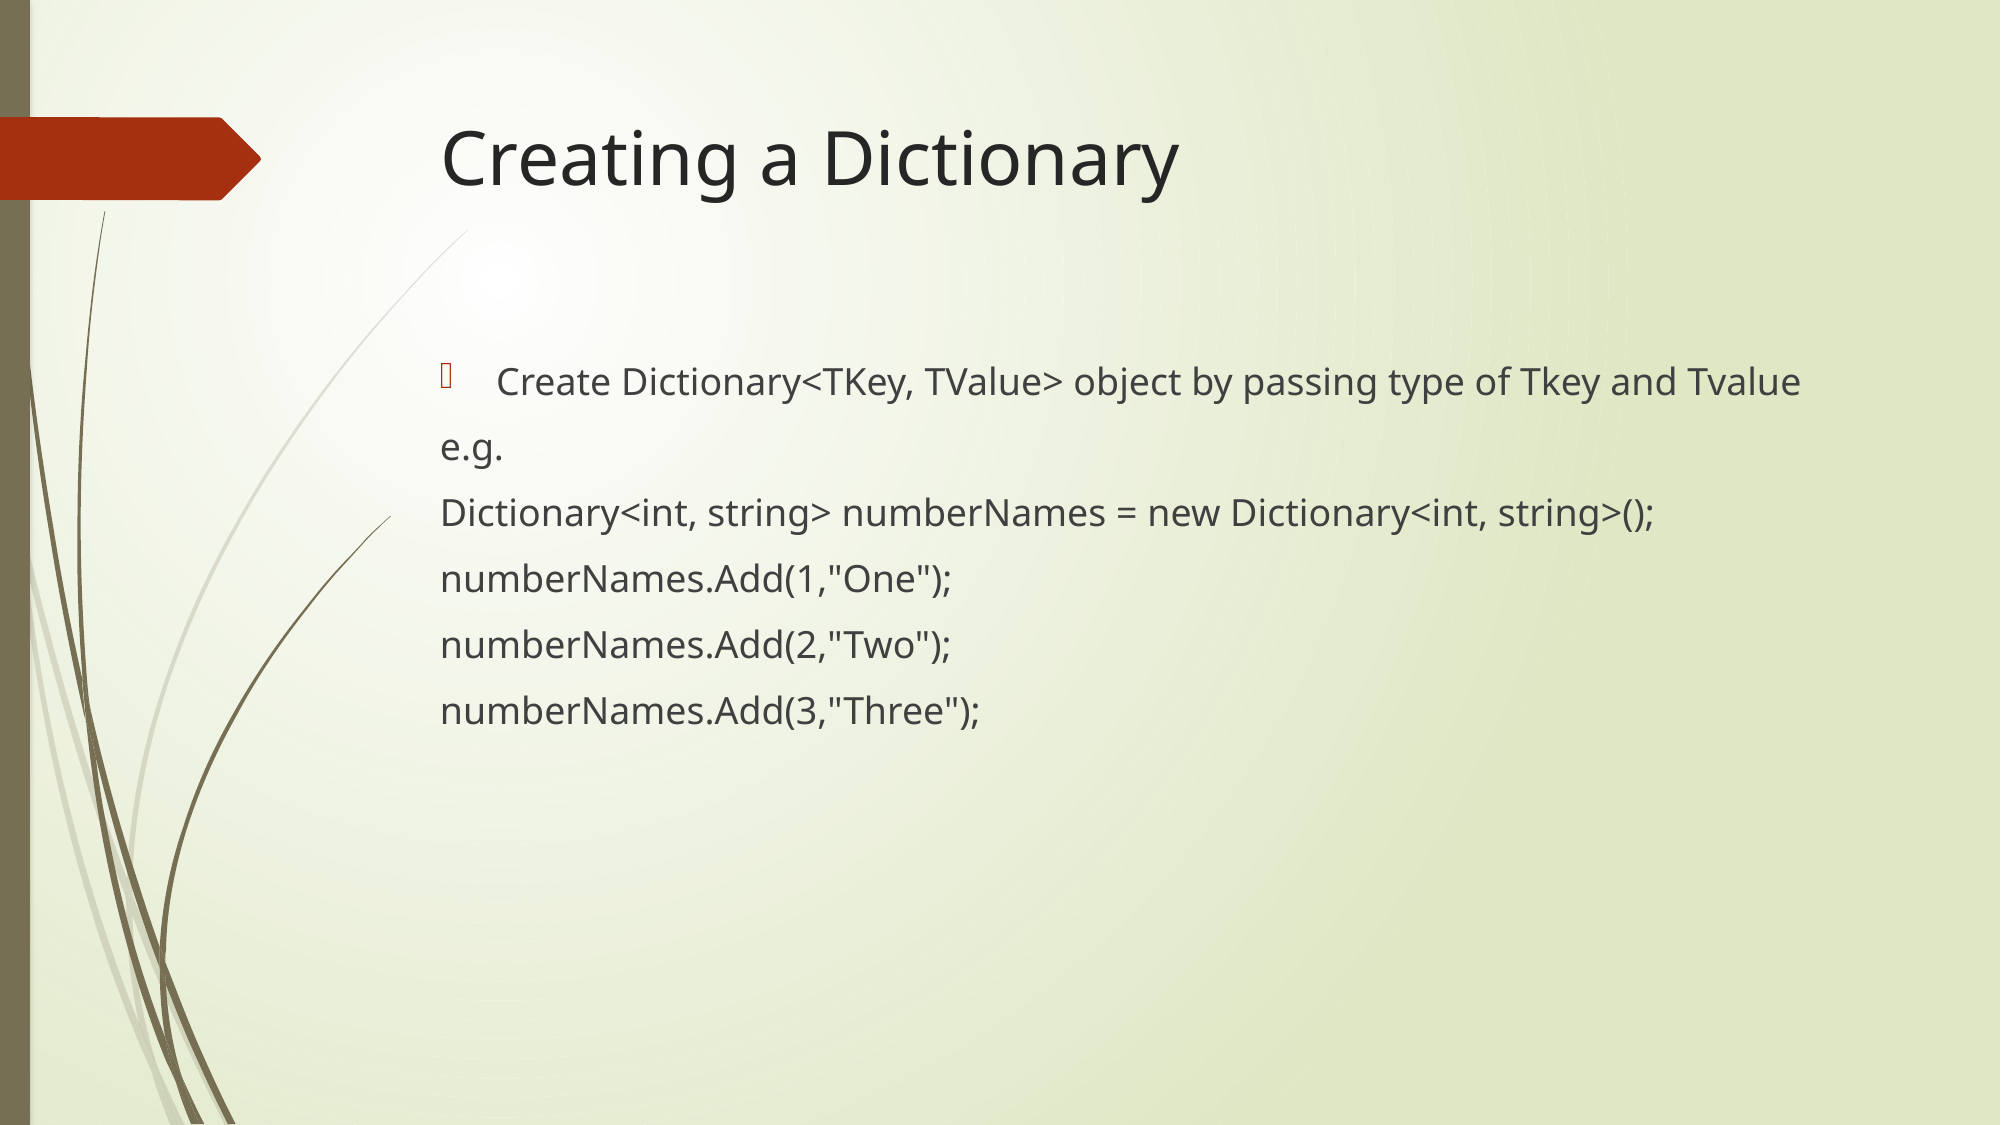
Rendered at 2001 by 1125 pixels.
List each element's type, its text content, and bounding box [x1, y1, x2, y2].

list Create Dictionary<TKey, TValue> object by passing type of Tkey and Tvalue e.g. Dictionary<int, string> numberNames = new Dictionary<int, string>(); numberNames.Add(1,"One"); numberNames.Add(2,"Two"); numberNames.Add(3,"Three"); [424, 350, 1888, 970]
title Creating a Dictionary [425, 102, 1888, 313]
